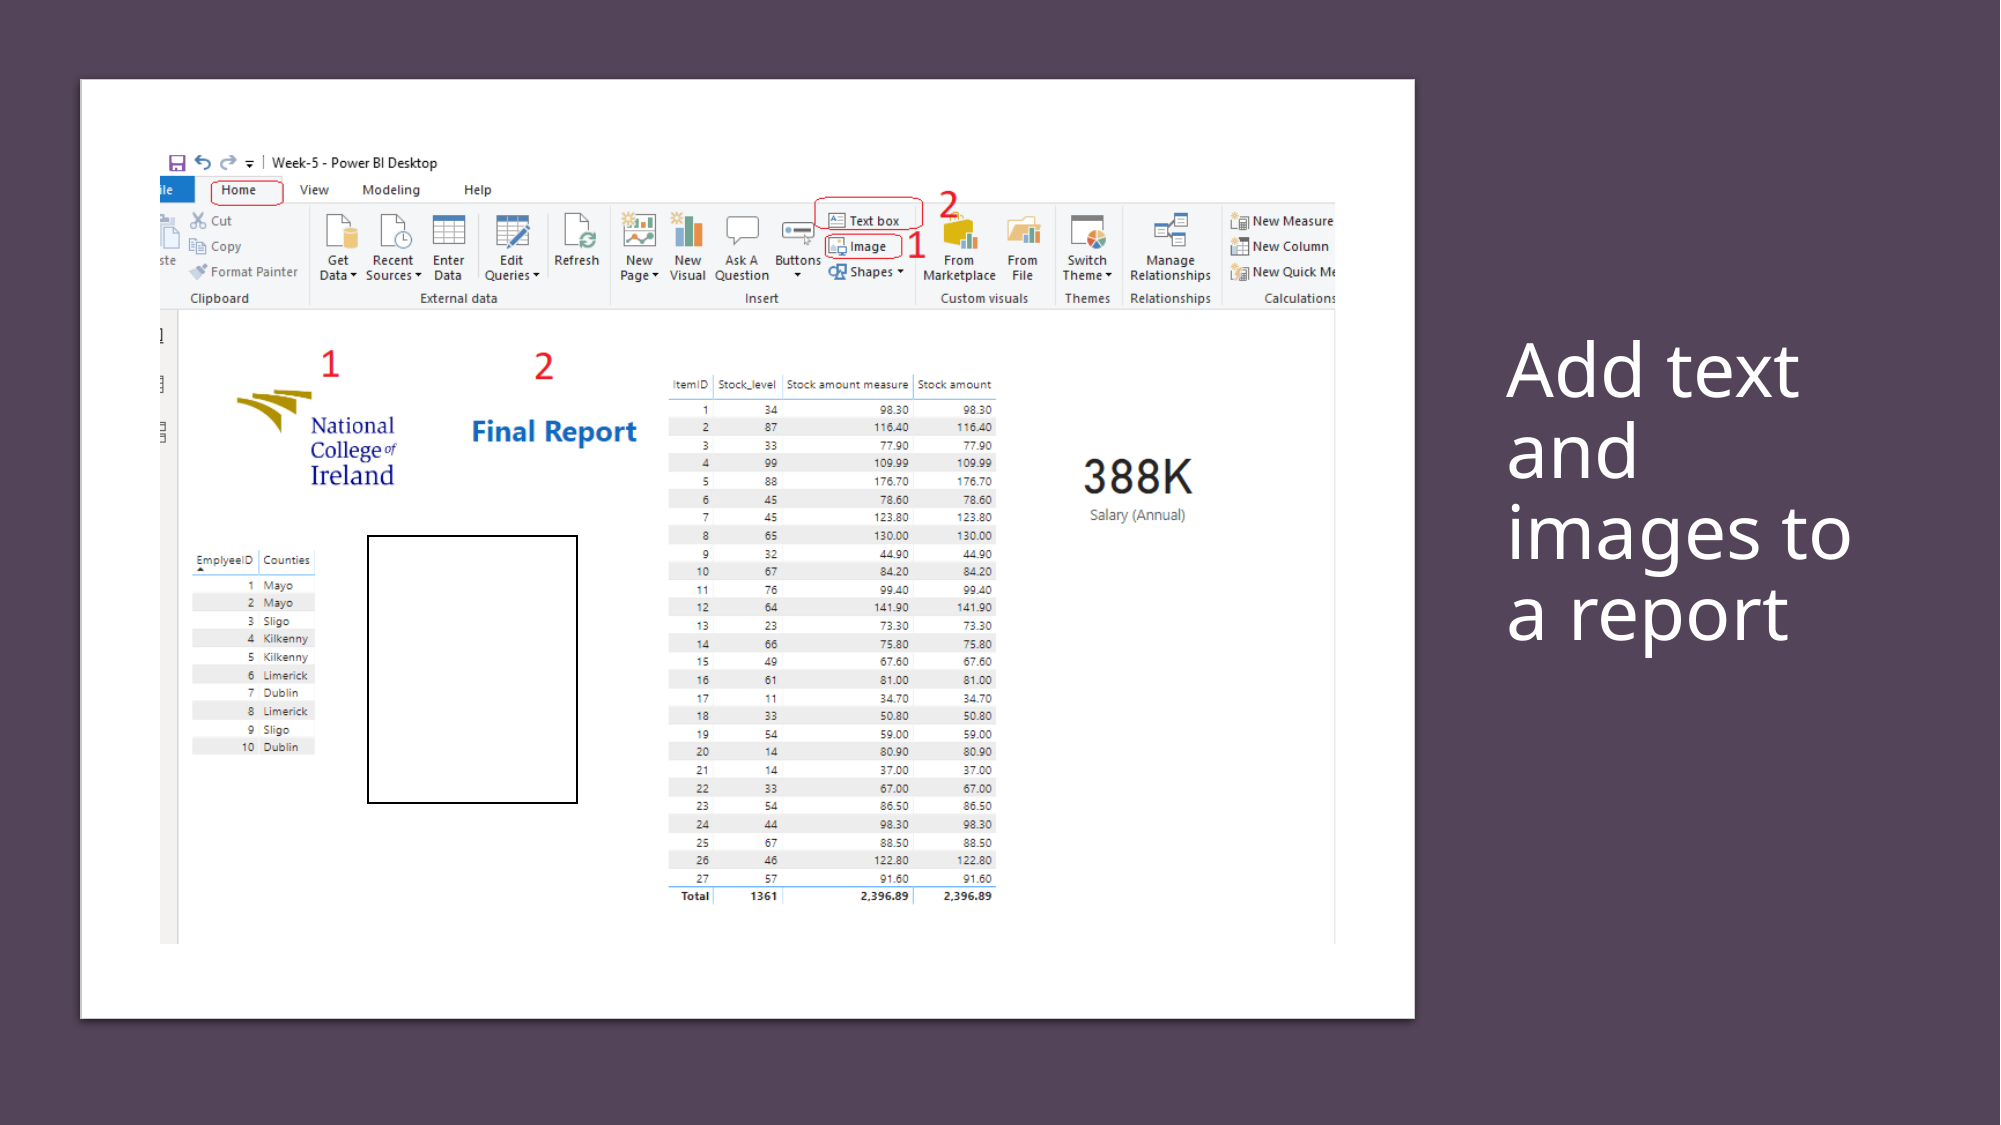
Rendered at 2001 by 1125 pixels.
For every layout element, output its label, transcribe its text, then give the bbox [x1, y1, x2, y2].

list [160, 154, 1336, 944]
title Add text and images to a report [1491, 101, 1921, 888]
text_box [80, 78, 1415, 1019]
text_box [0, 0, 2000, 1125]
